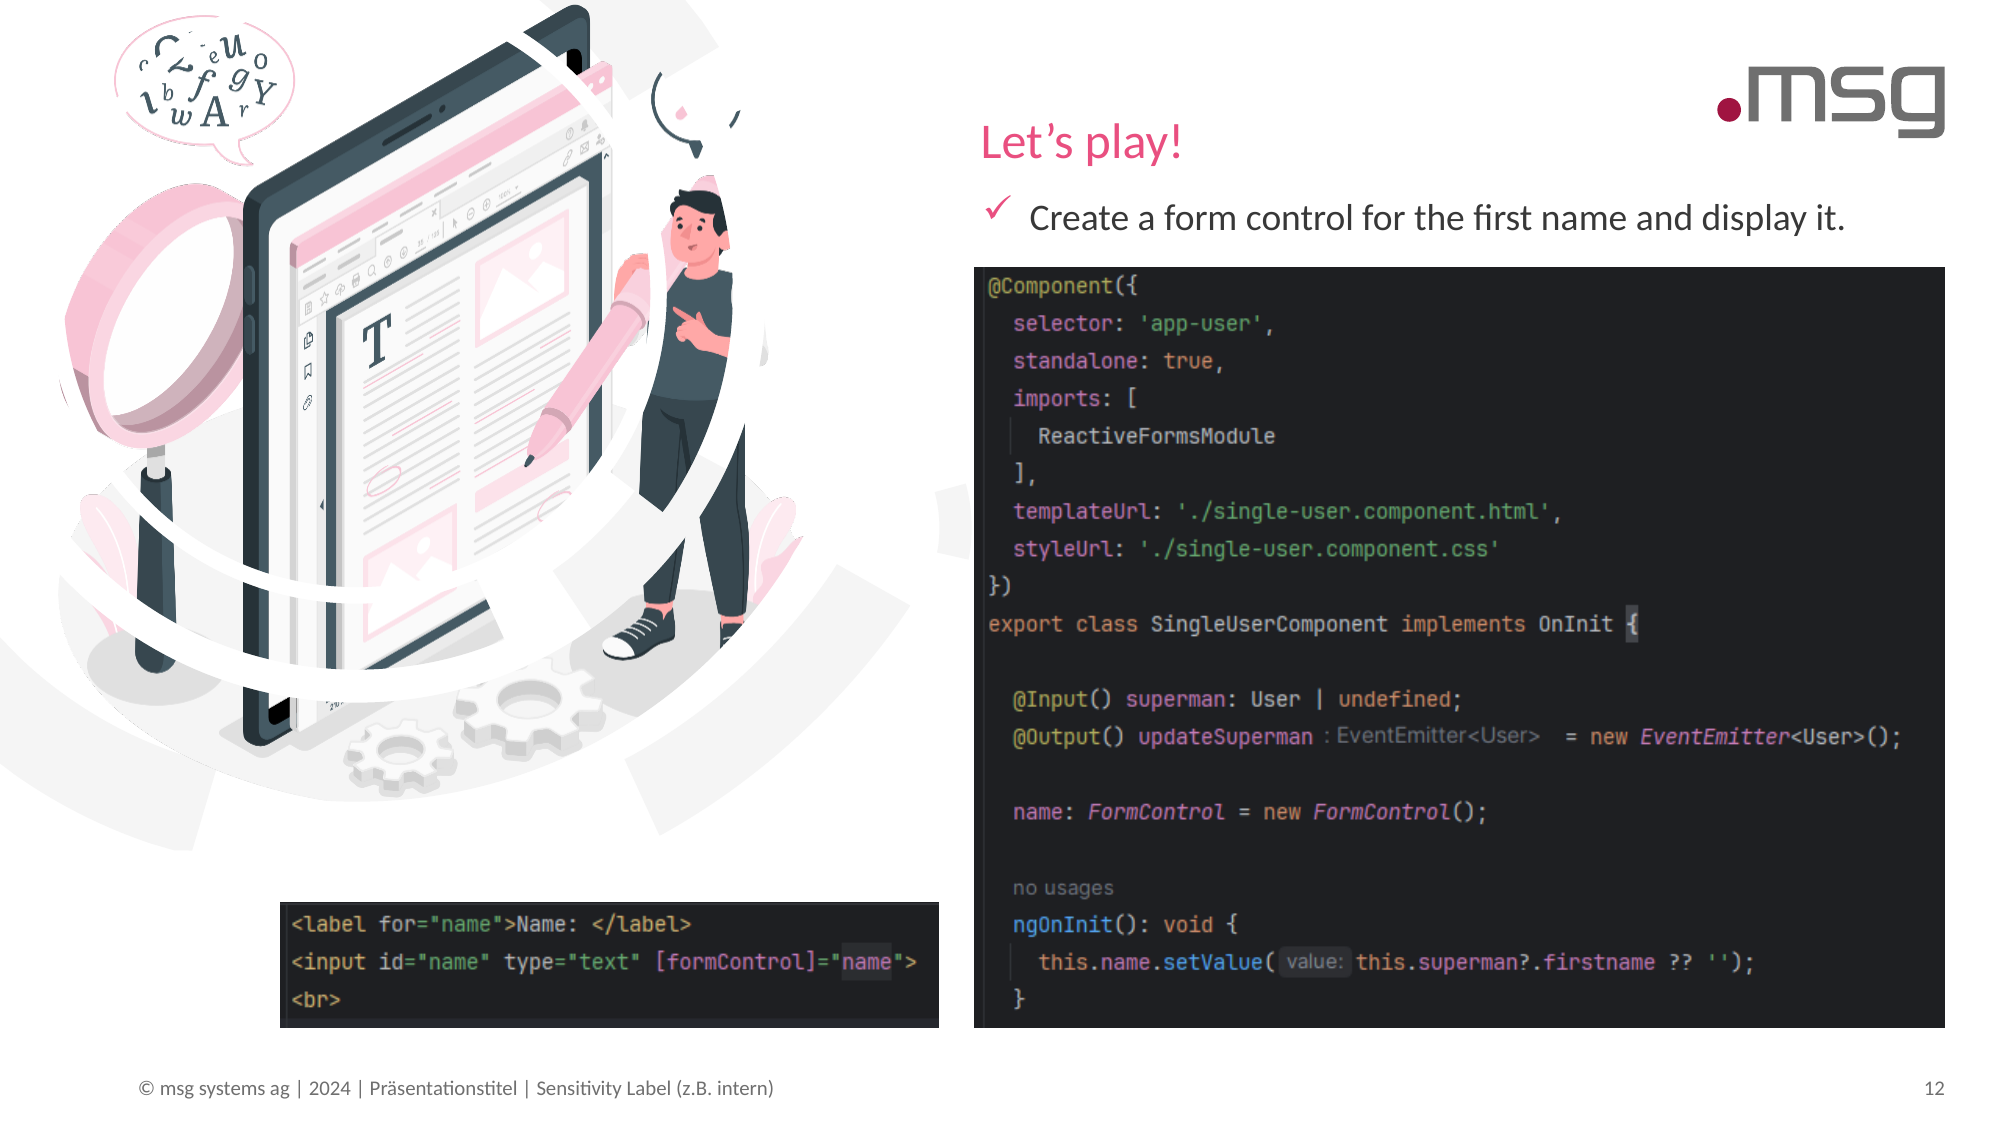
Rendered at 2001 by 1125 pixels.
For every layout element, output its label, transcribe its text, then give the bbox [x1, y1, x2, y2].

list Create a form control for the first name and display it. [982, 188, 1862, 267]
picture [0, 0, 865, 802]
slide_number 12 [1862, 1071, 1945, 1104]
title Let’s play! [980, 61, 1843, 170]
picture [974, 267, 1946, 1028]
picture [280, 902, 939, 1028]
footer © msg systems ag | 2024 | Präsentationstitel | Sensitivity Label (z.B. intern) [138, 1071, 1338, 1104]
